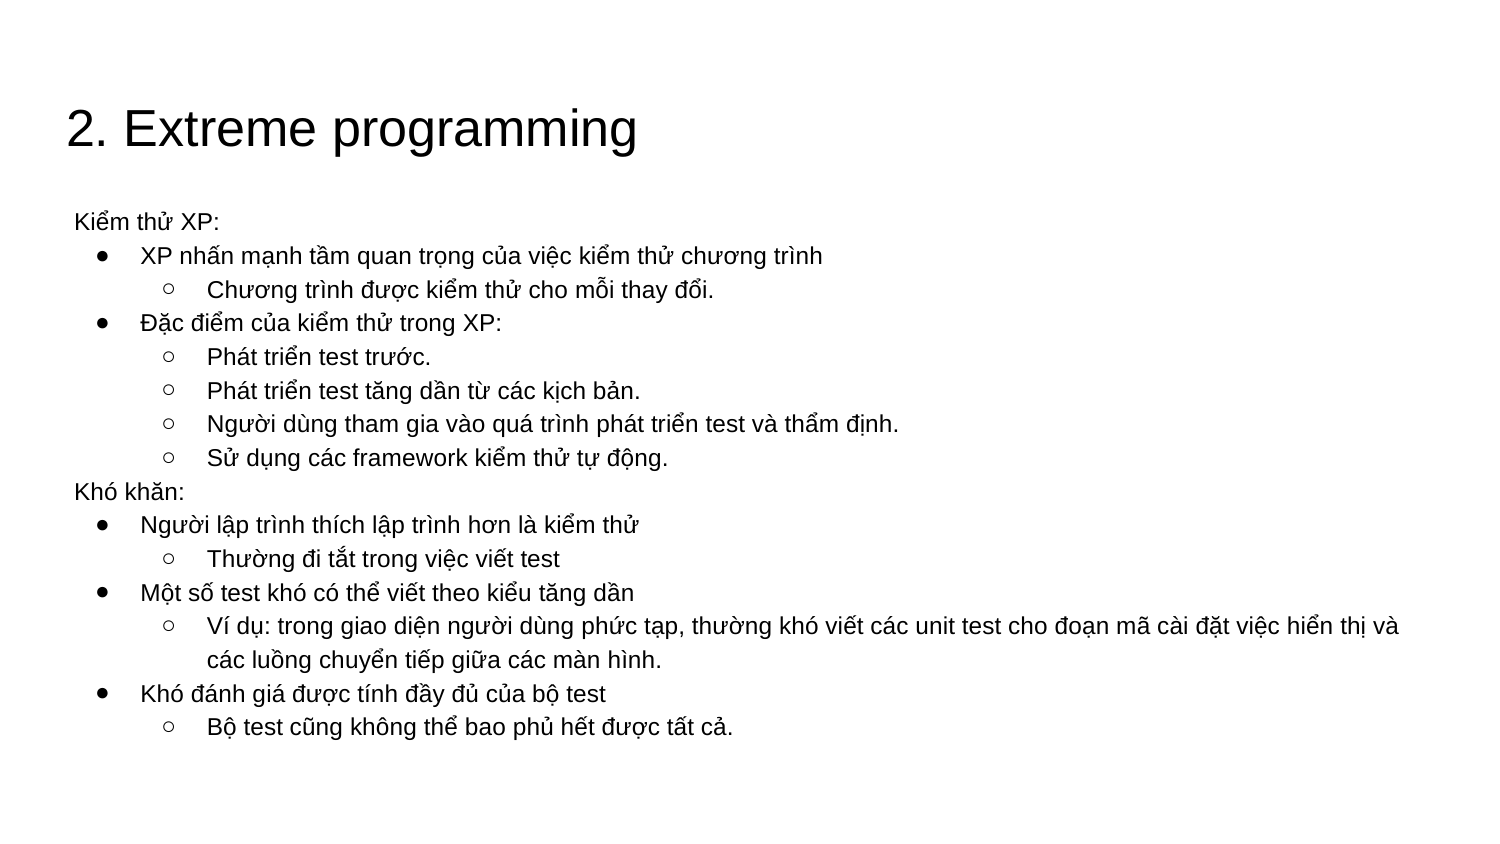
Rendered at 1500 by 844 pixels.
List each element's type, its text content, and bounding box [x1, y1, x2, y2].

list Kiểm thử XP: XP nhấn mạnh tầm quan trọng của việc kiểm thử chương trình Chương trình được kiểm thử cho mỗi thay đổi. Đặc điểm của kiểm thử trong XP: Phát triển test trước. Phát triển test tăng dần từ các kịch bản. Người dùng tham gia vào quá trình phát triển test và thẩm định. Sử dụng các framework kiểm thử tự động. Khó khăn: Người lập trình thích lập trình hơn là kiểm thử Thường đi tắt trong việc viết test Một số test khó có thể viết theo kiểu tăng dần Ví dụ: trong giao diện người dùng phức tạp, thường khó viết các unit test cho đoạn mã cài đặt việc hiển thị và các luồng chuyển tiếp giữa các màn hình. Khó đánh giá được tính đầy đủ của bộ test Bộ test cũng không thể bao phủ hết được tất cả. [59, 187, 1457, 757]
title 2. Extreme programming [51, 79, 1449, 174]
